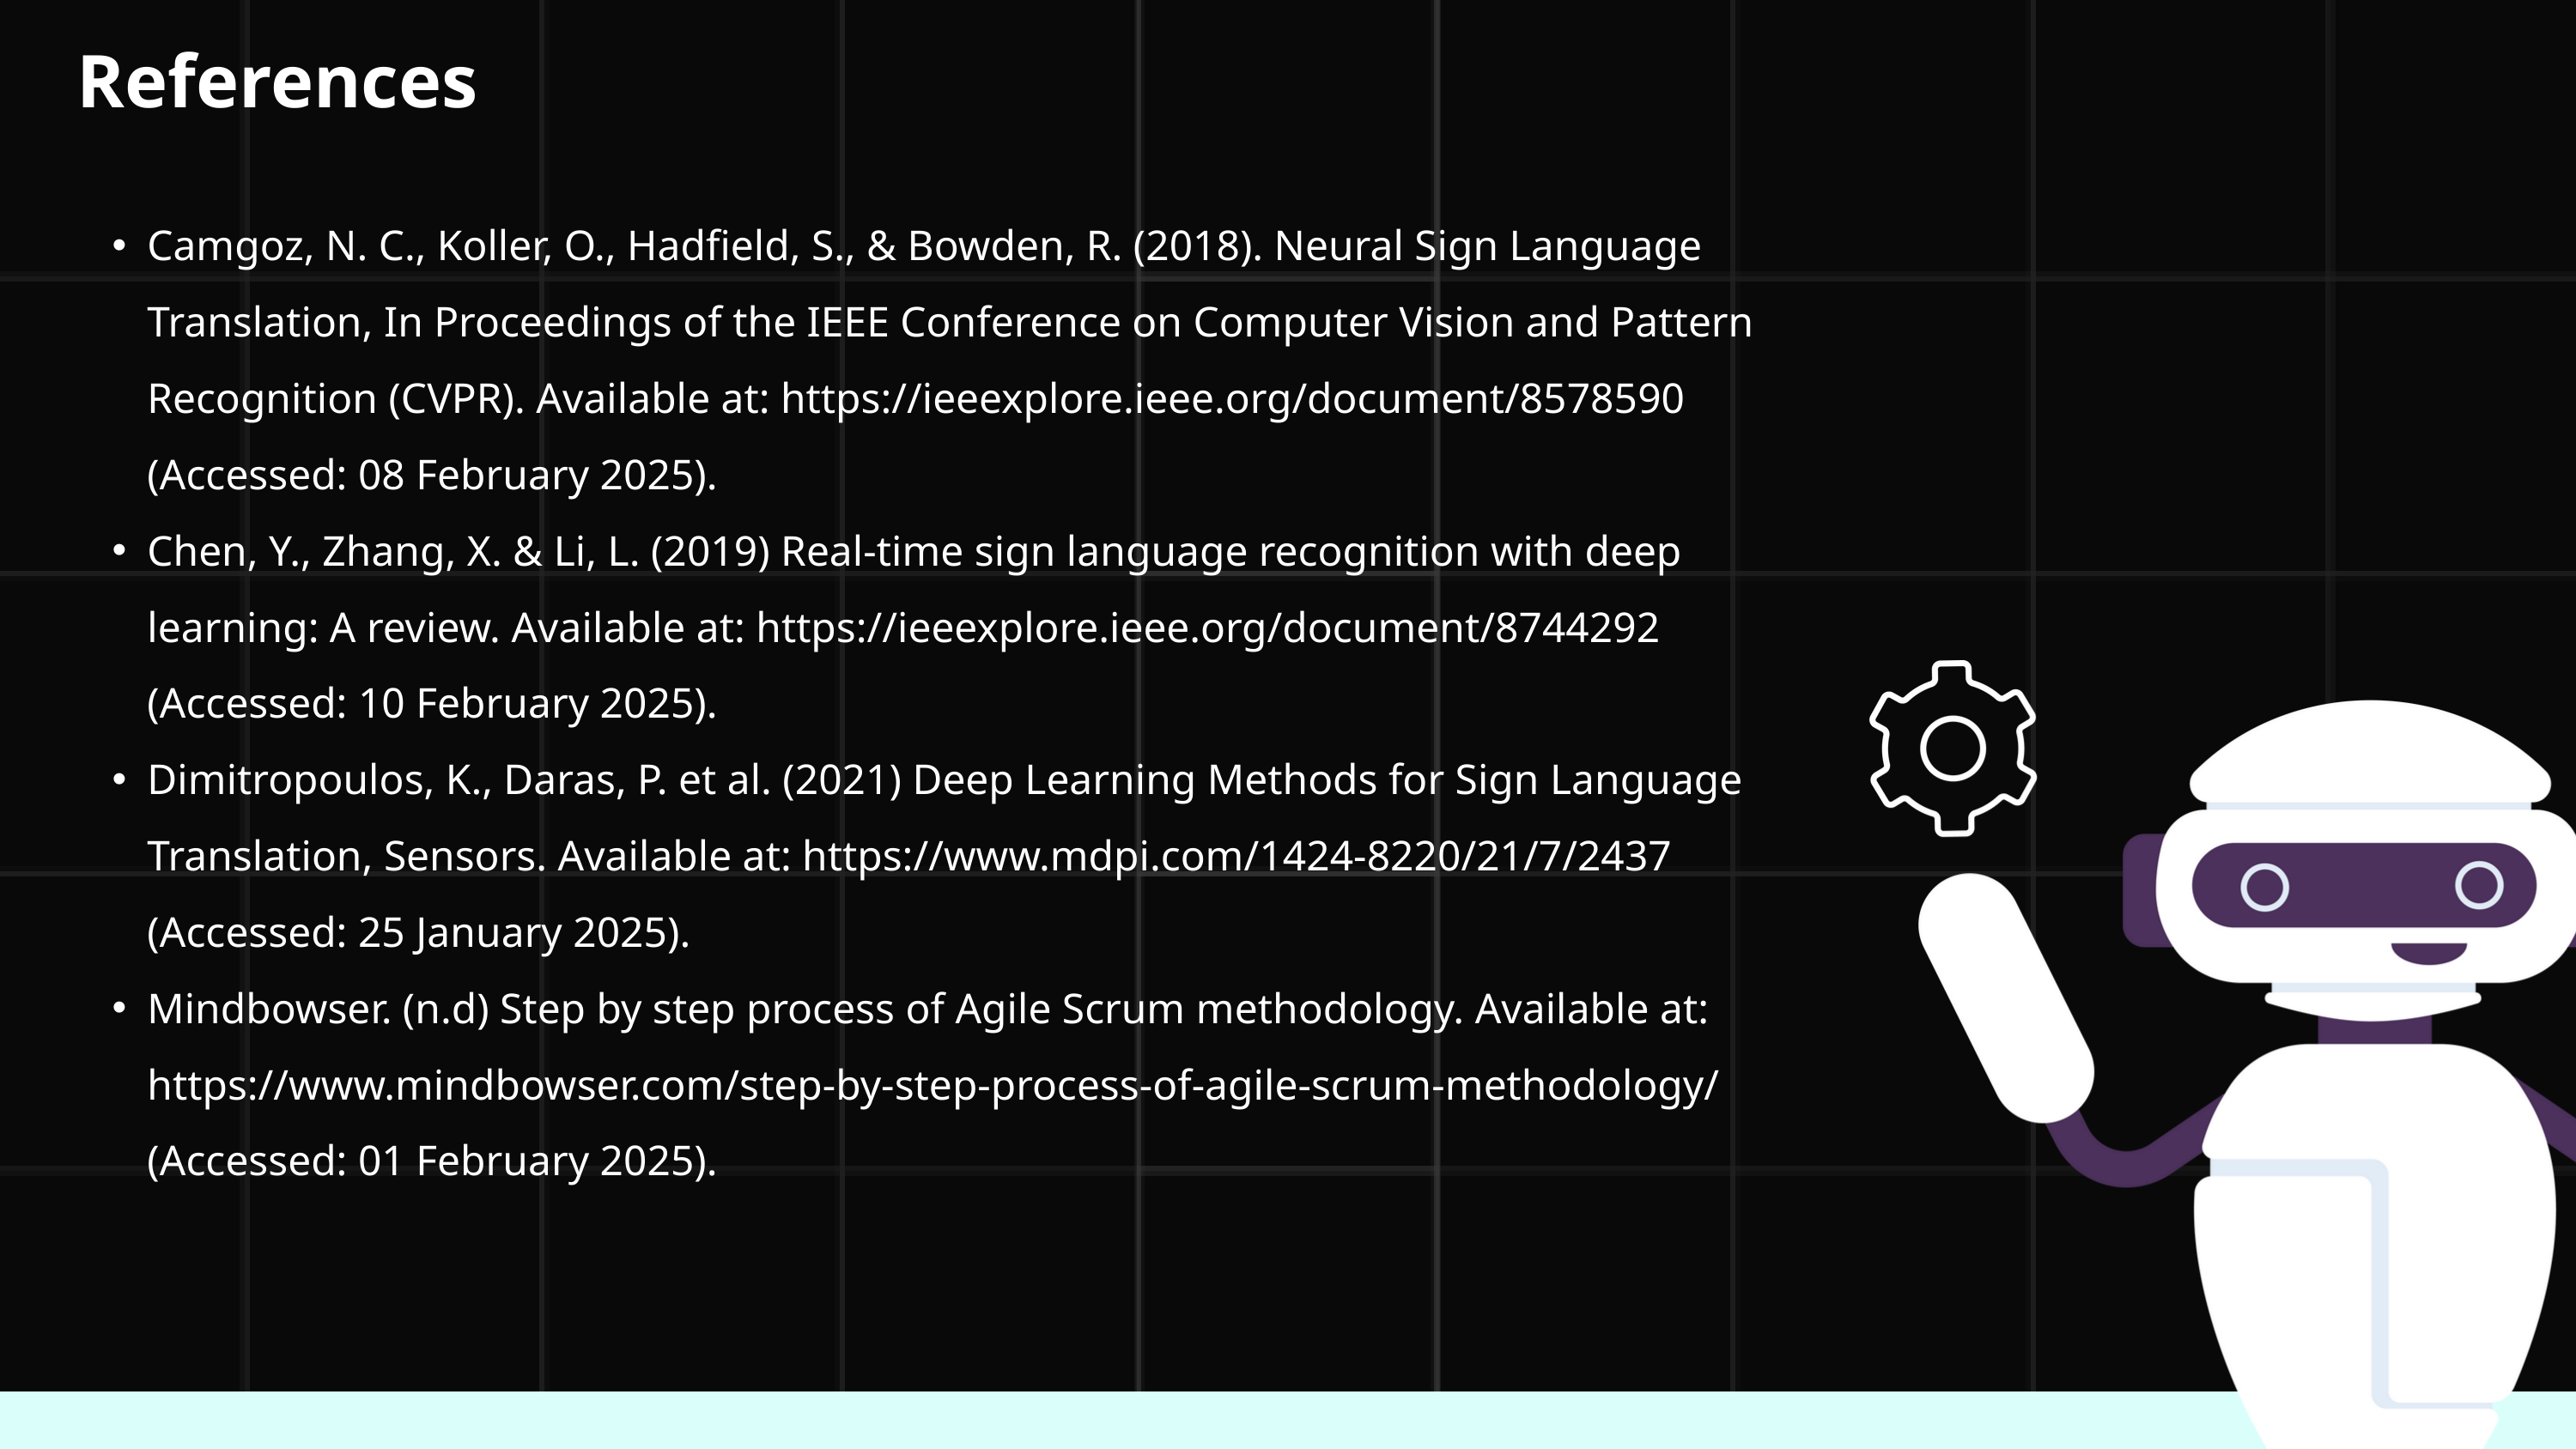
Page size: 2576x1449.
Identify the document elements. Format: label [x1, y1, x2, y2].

text_box [0, 0, 2576, 1390]
text_box [0, 1391, 2576, 1449]
